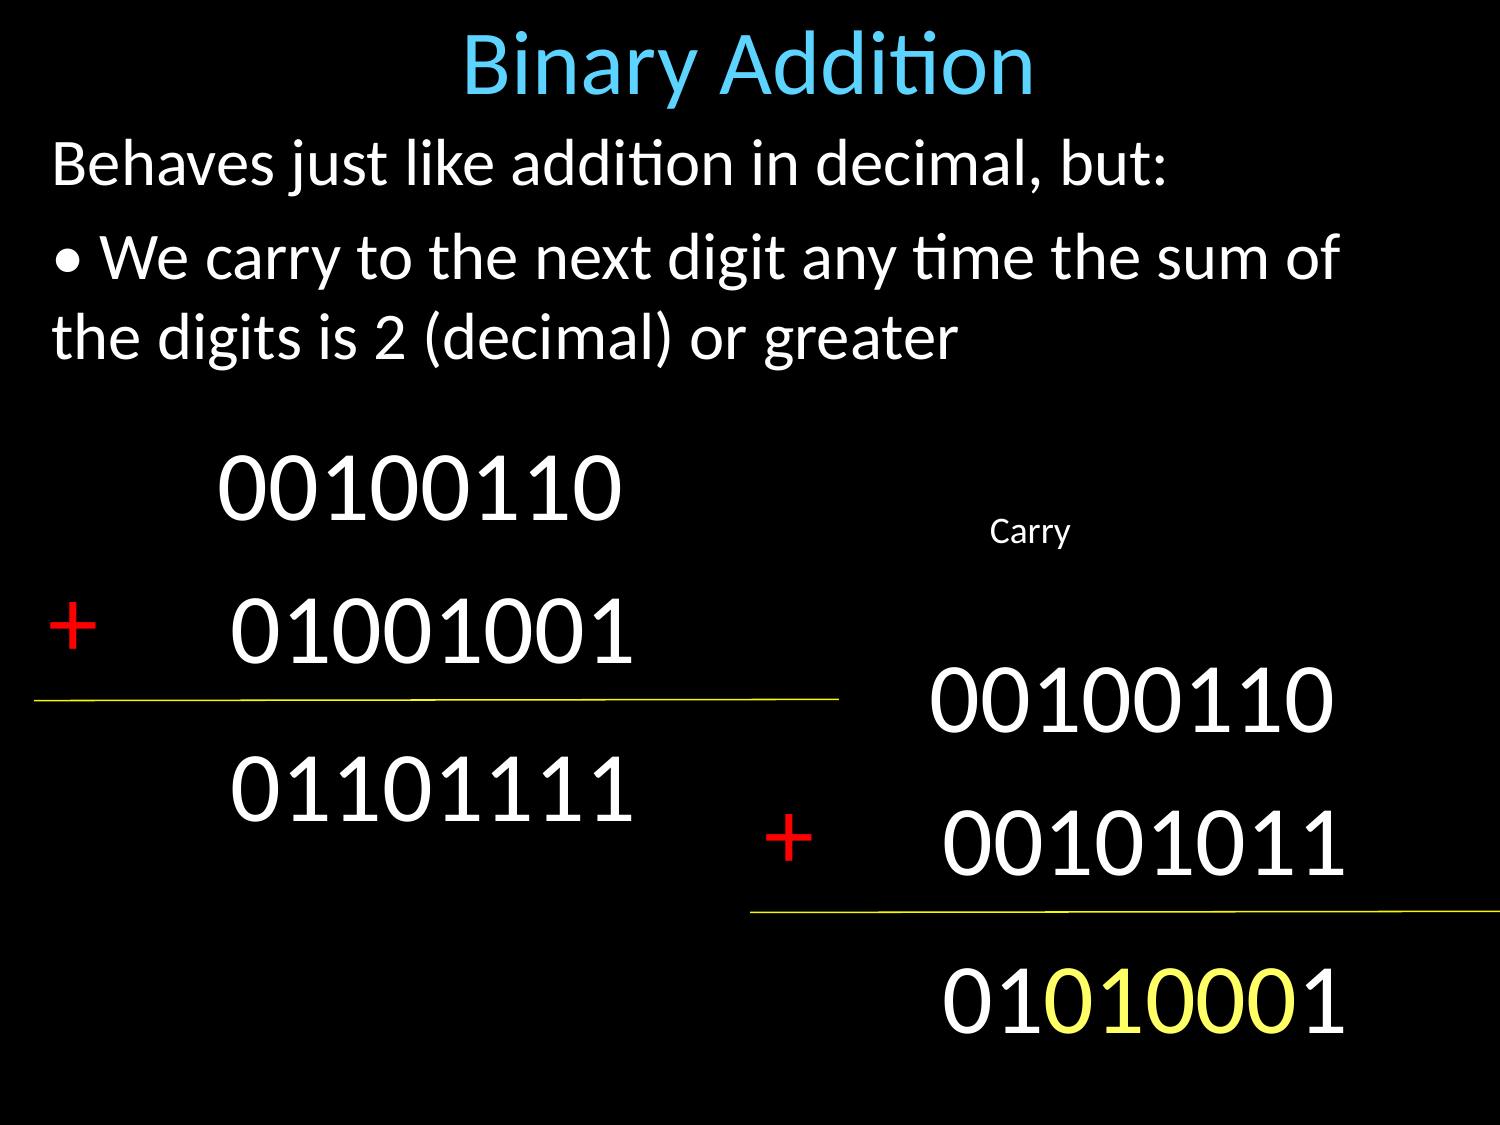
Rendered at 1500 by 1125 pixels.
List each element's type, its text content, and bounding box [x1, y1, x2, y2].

title Binary Addition [37, 13, 1463, 102]
list Behaves just like addition in decimal, but: • We carry to the next digit any time the sum of the digits is 2 (decimal) or greater [36, 111, 1462, 400]
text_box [33, 412, 840, 851]
text_box Carry [974, 498, 1138, 559]
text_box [749, 624, 1500, 1063]
